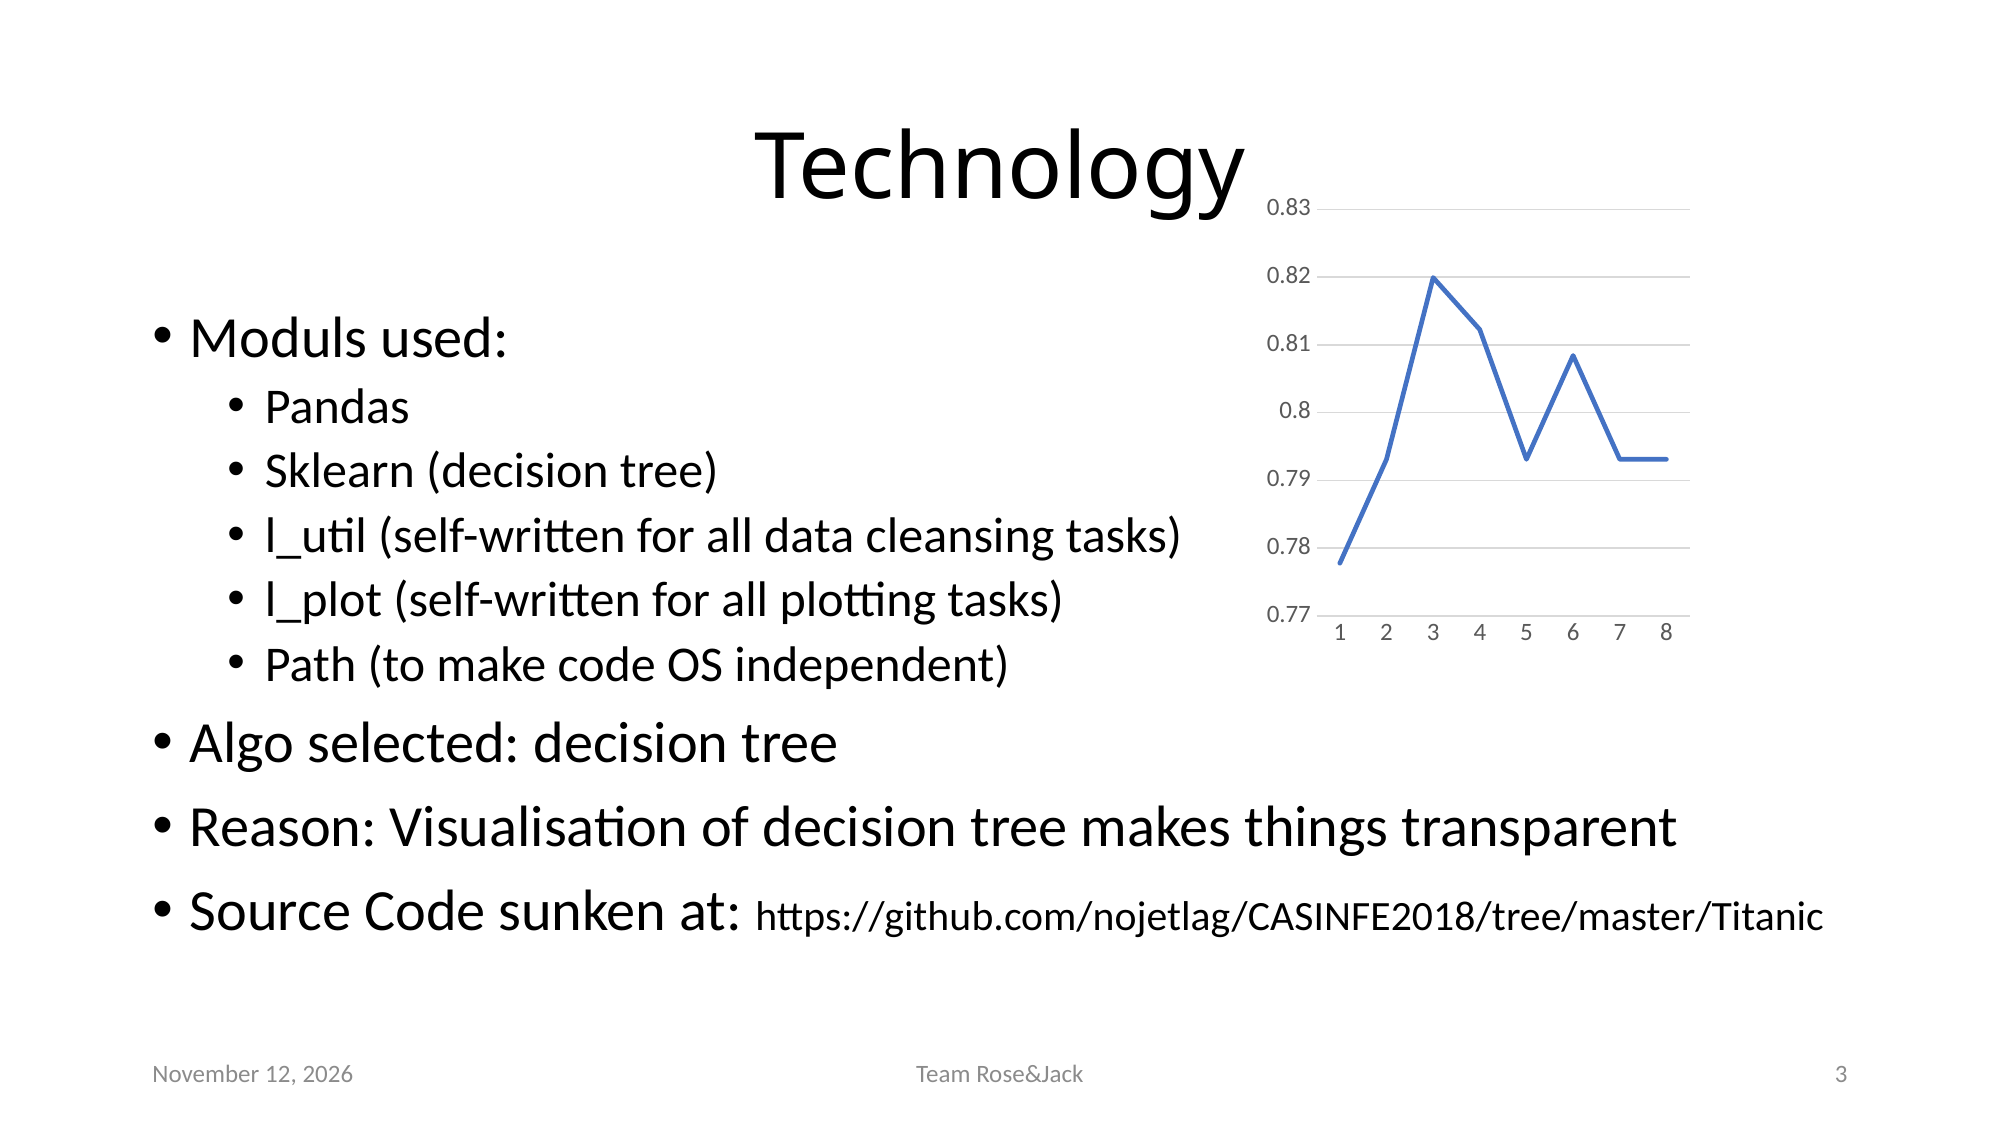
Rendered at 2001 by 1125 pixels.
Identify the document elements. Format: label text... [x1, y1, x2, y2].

chart [1257, 187, 1699, 657]
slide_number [137, 1042, 588, 1103]
title Technology [137, 59, 1863, 278]
slide_number 3 [1412, 1042, 1863, 1103]
list Moduls used: Pandas Sklearn (decision tree) l_util (self-written for all data cleansing tasks) l_plot (self-written for all plotting tasks) Path (to make code OS independent) Algo selected: decision tree Reason: Visualisation of decision tree makes things transparent Source Code sunken at: https://github.com/nojetlag/CASINFE2018/tree/master/Titanic [137, 299, 1863, 1014]
footer Team Rose&Jack [662, 1042, 1338, 1103]
